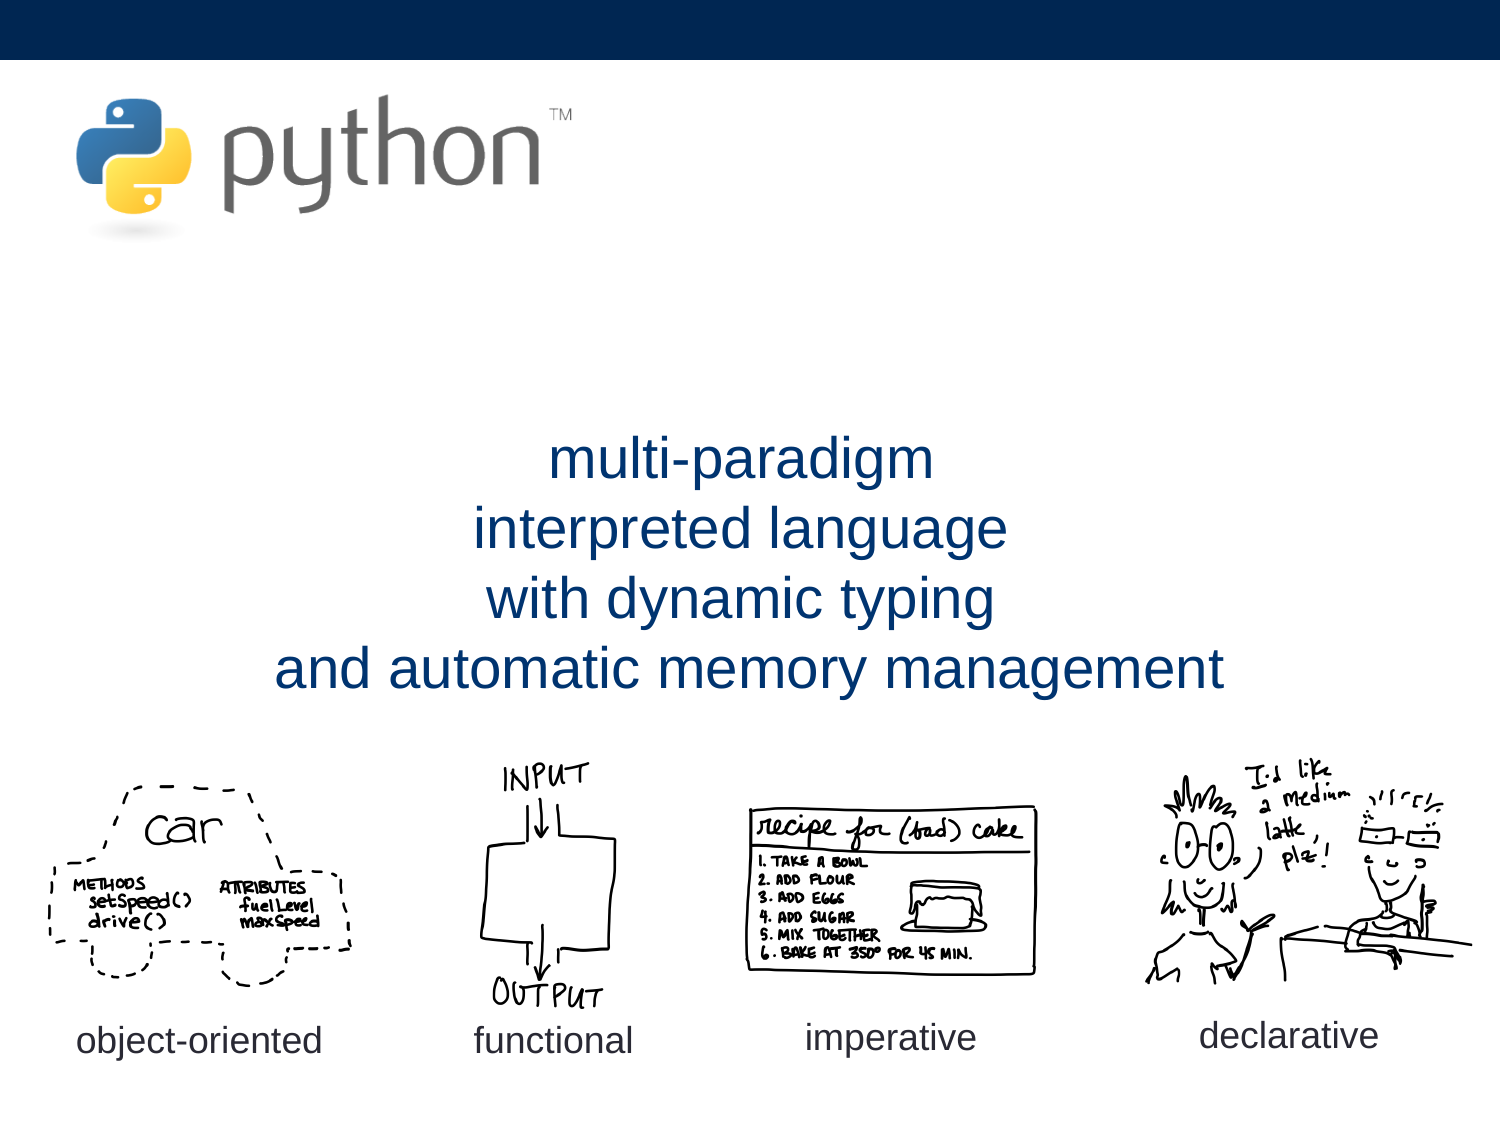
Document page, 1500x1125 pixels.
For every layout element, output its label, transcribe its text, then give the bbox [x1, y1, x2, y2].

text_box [444, 757, 651, 1070]
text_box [724, 757, 1058, 1067]
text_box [47, 757, 366, 1070]
list multi-paradigm interpreted language with dynamic typing and automatic memory management [75, 262, 1425, 1063]
picture [0, 64, 621, 276]
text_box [1119, 757, 1473, 1065]
